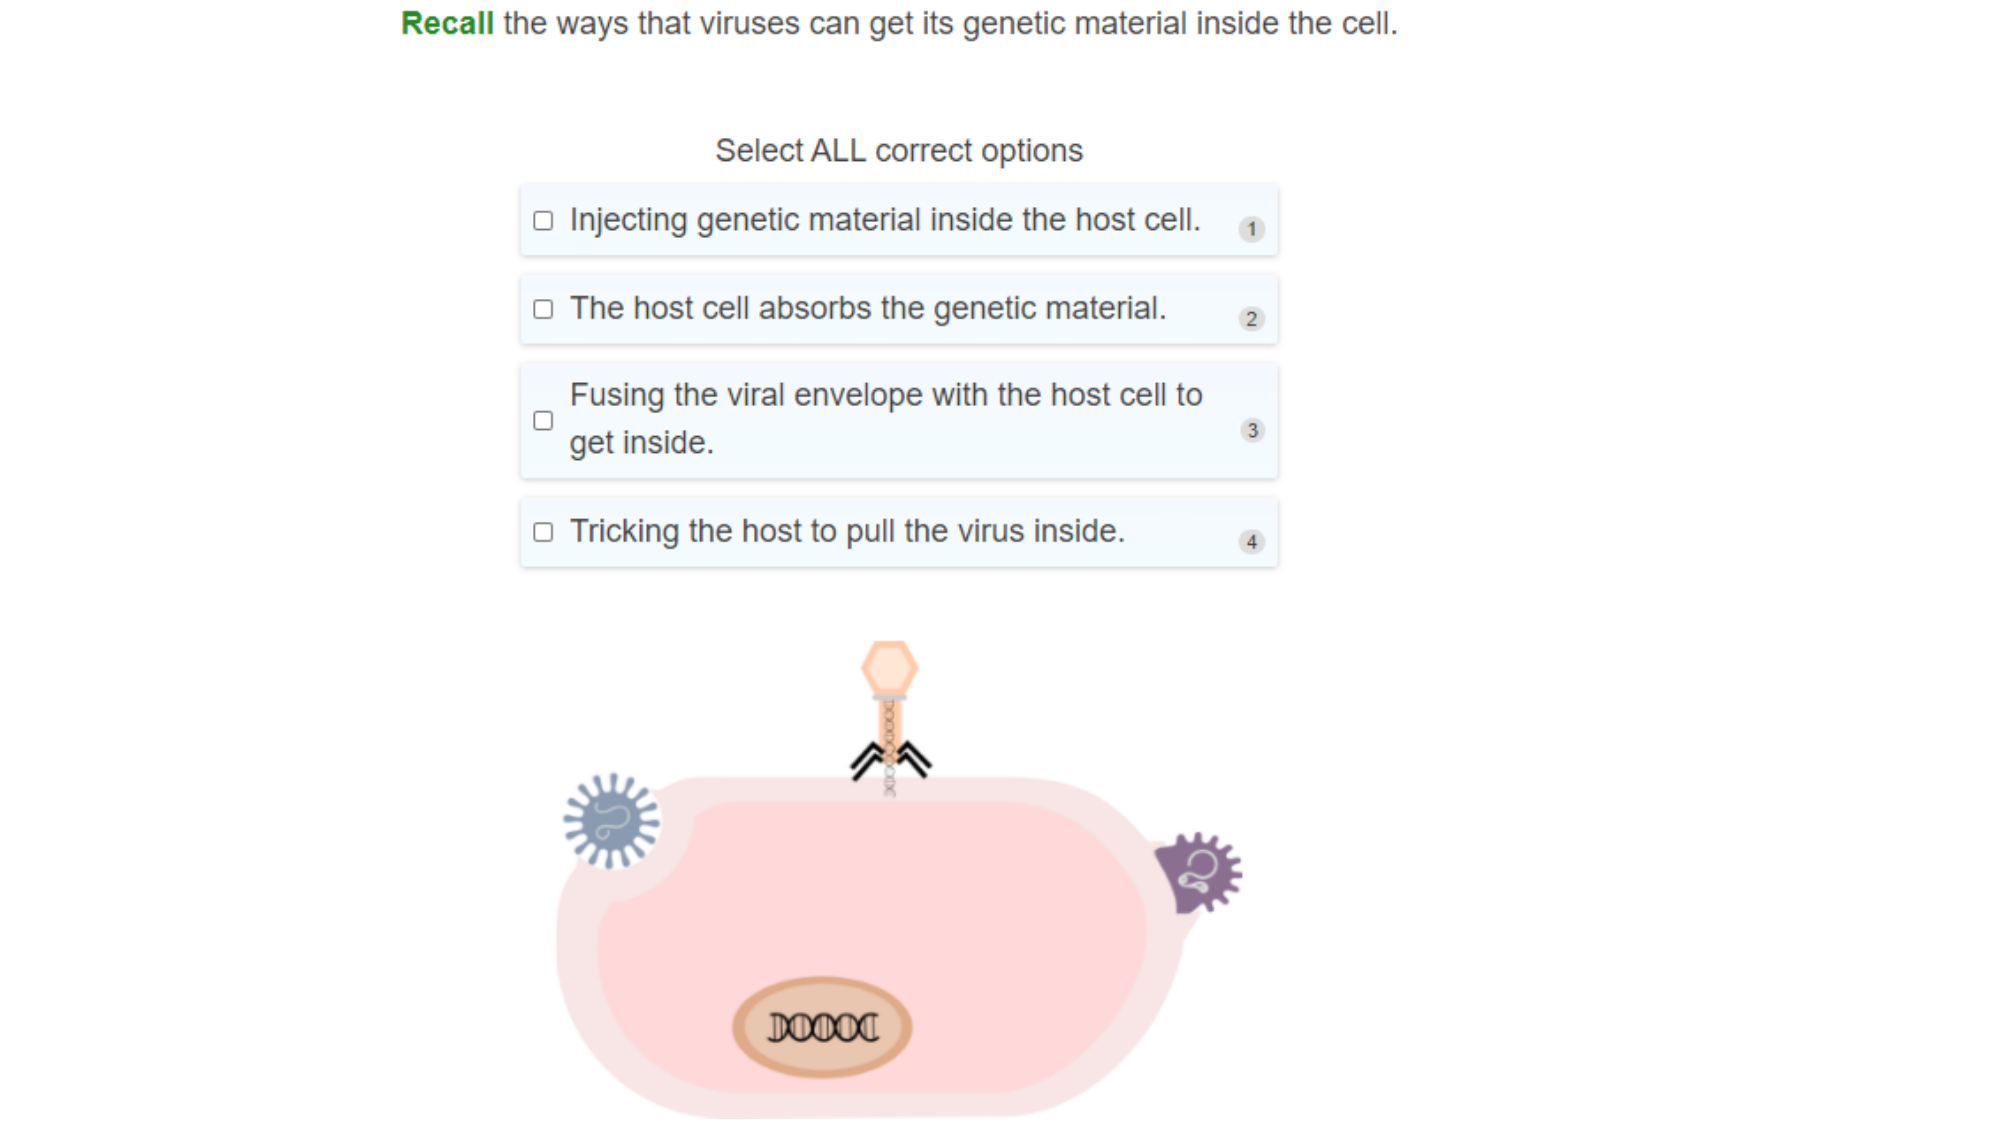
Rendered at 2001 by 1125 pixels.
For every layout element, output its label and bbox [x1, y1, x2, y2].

picture [380, 0, 1423, 1119]
